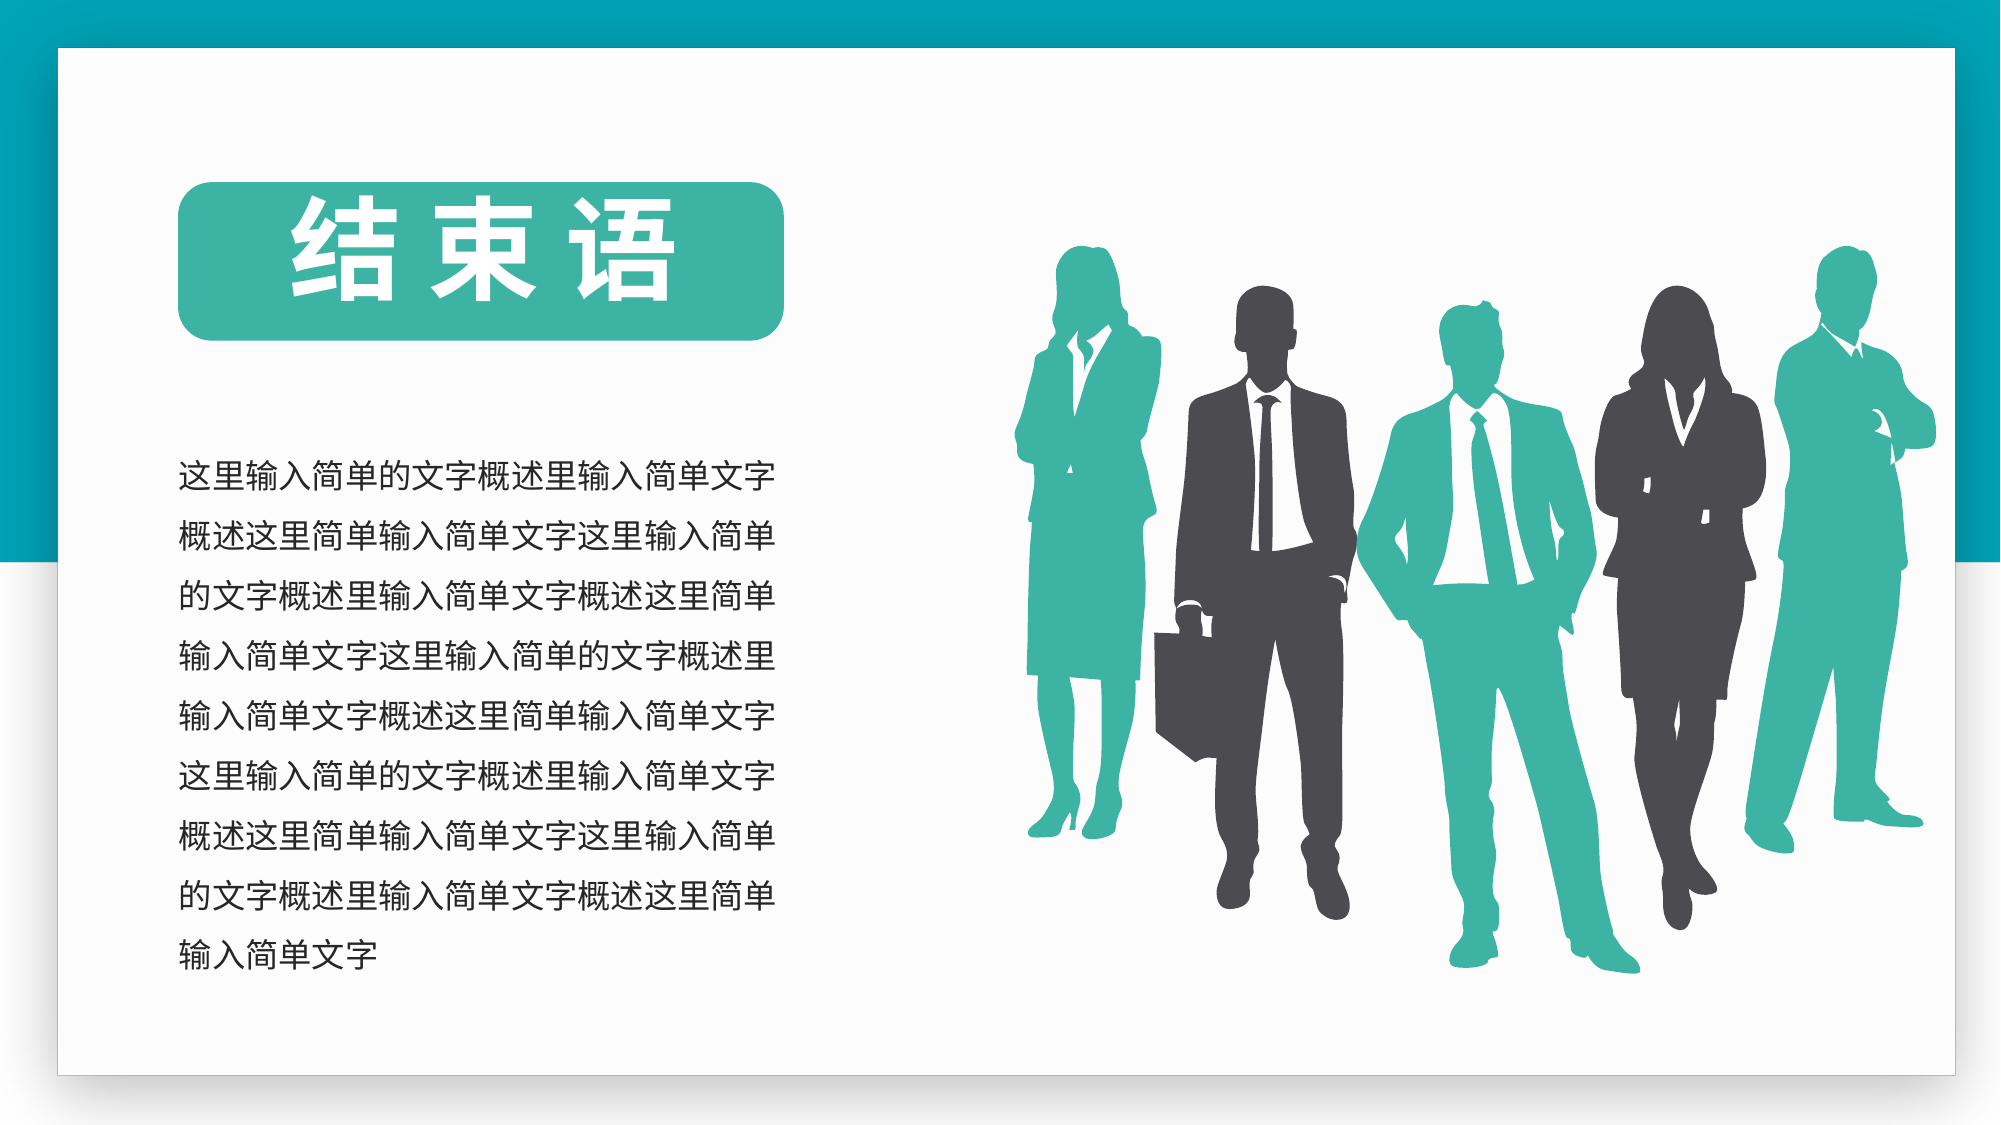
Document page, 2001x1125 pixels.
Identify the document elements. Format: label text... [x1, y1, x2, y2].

text_box 这里输入简单的文字概述里输入简单文字概述这里简单输入简单文字这里输入简单的文字概述里输入简单文字概述这里简单输入简单文字这里输入简单的文字概述里输入简单文字概述这里简单输入简单文字 这里输入简单的文字概述里输入简单文字概述这里简单输入简单文字这里输入简单的文字概述里输入简单文字概述这里简单输入简单文字 [164, 428, 820, 1125]
text_box [1014, 245, 1162, 840]
text_box [1356, 300, 1641, 974]
picture [0, 0, 2001, 1125]
text_box [1744, 245, 1937, 854]
text_box [1154, 285, 1357, 920]
text_box [1594, 285, 1767, 931]
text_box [178, 171, 784, 341]
